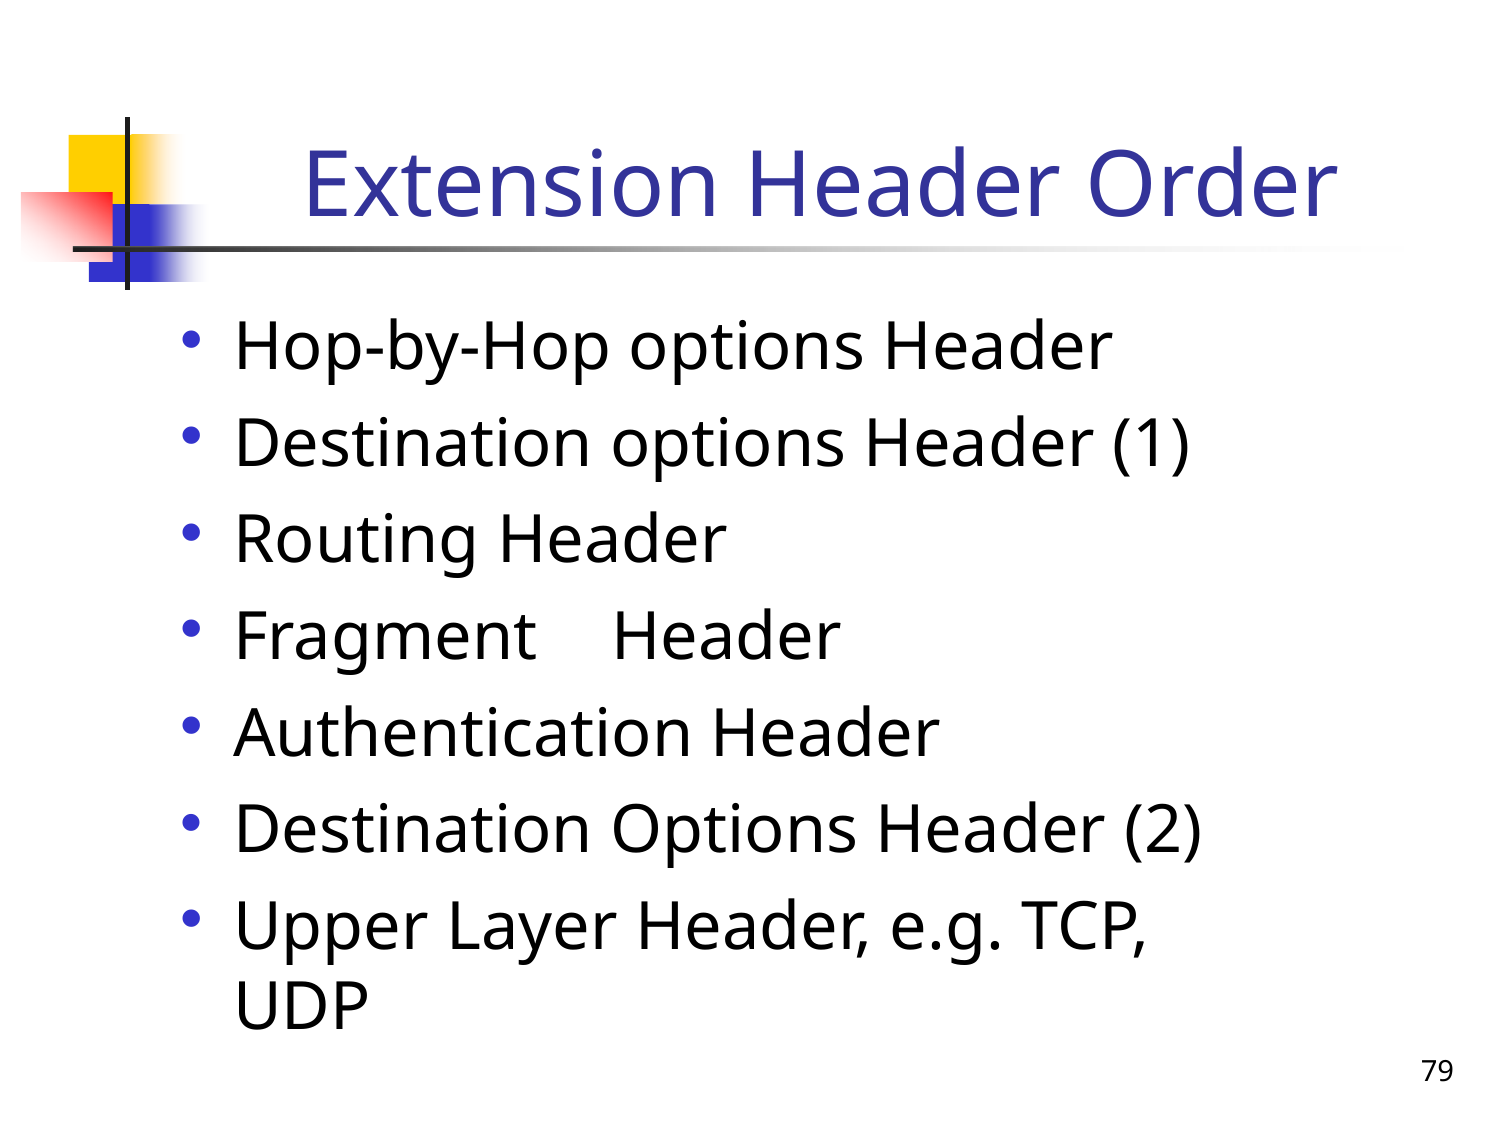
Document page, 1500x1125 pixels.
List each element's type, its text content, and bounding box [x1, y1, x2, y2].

picture [20, 192, 1423, 282]
slide_number 79 [1386, 1059, 1457, 1094]
text_box Hop-by-Hop options Header Destination options Header (1) Routing Header Fragment Header Authentication Header Destination Options Header (2) Upper Layer Header, e.g. TCP, UDP [178, 302, 1283, 1043]
title Extension Header Order [62, 125, 1438, 236]
